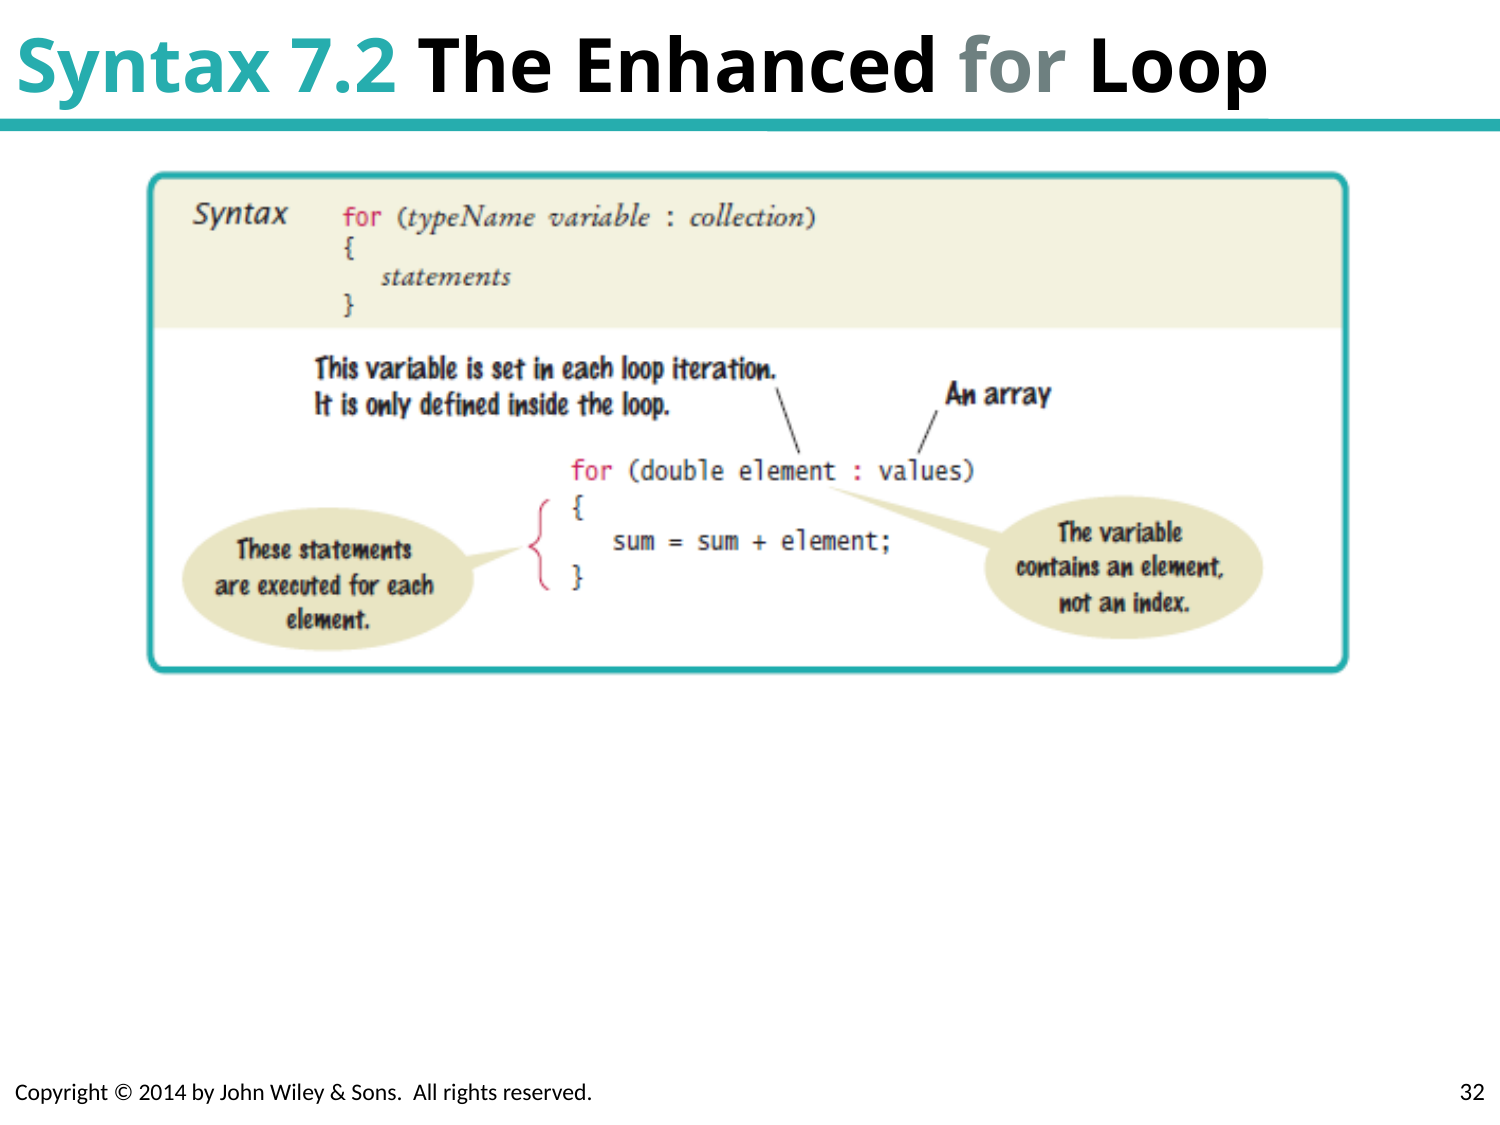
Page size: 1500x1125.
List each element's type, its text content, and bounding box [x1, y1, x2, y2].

title Syntax 7.2 The Enhanced for Loop [1, 0, 1500, 125]
picture [132, 161, 1368, 704]
